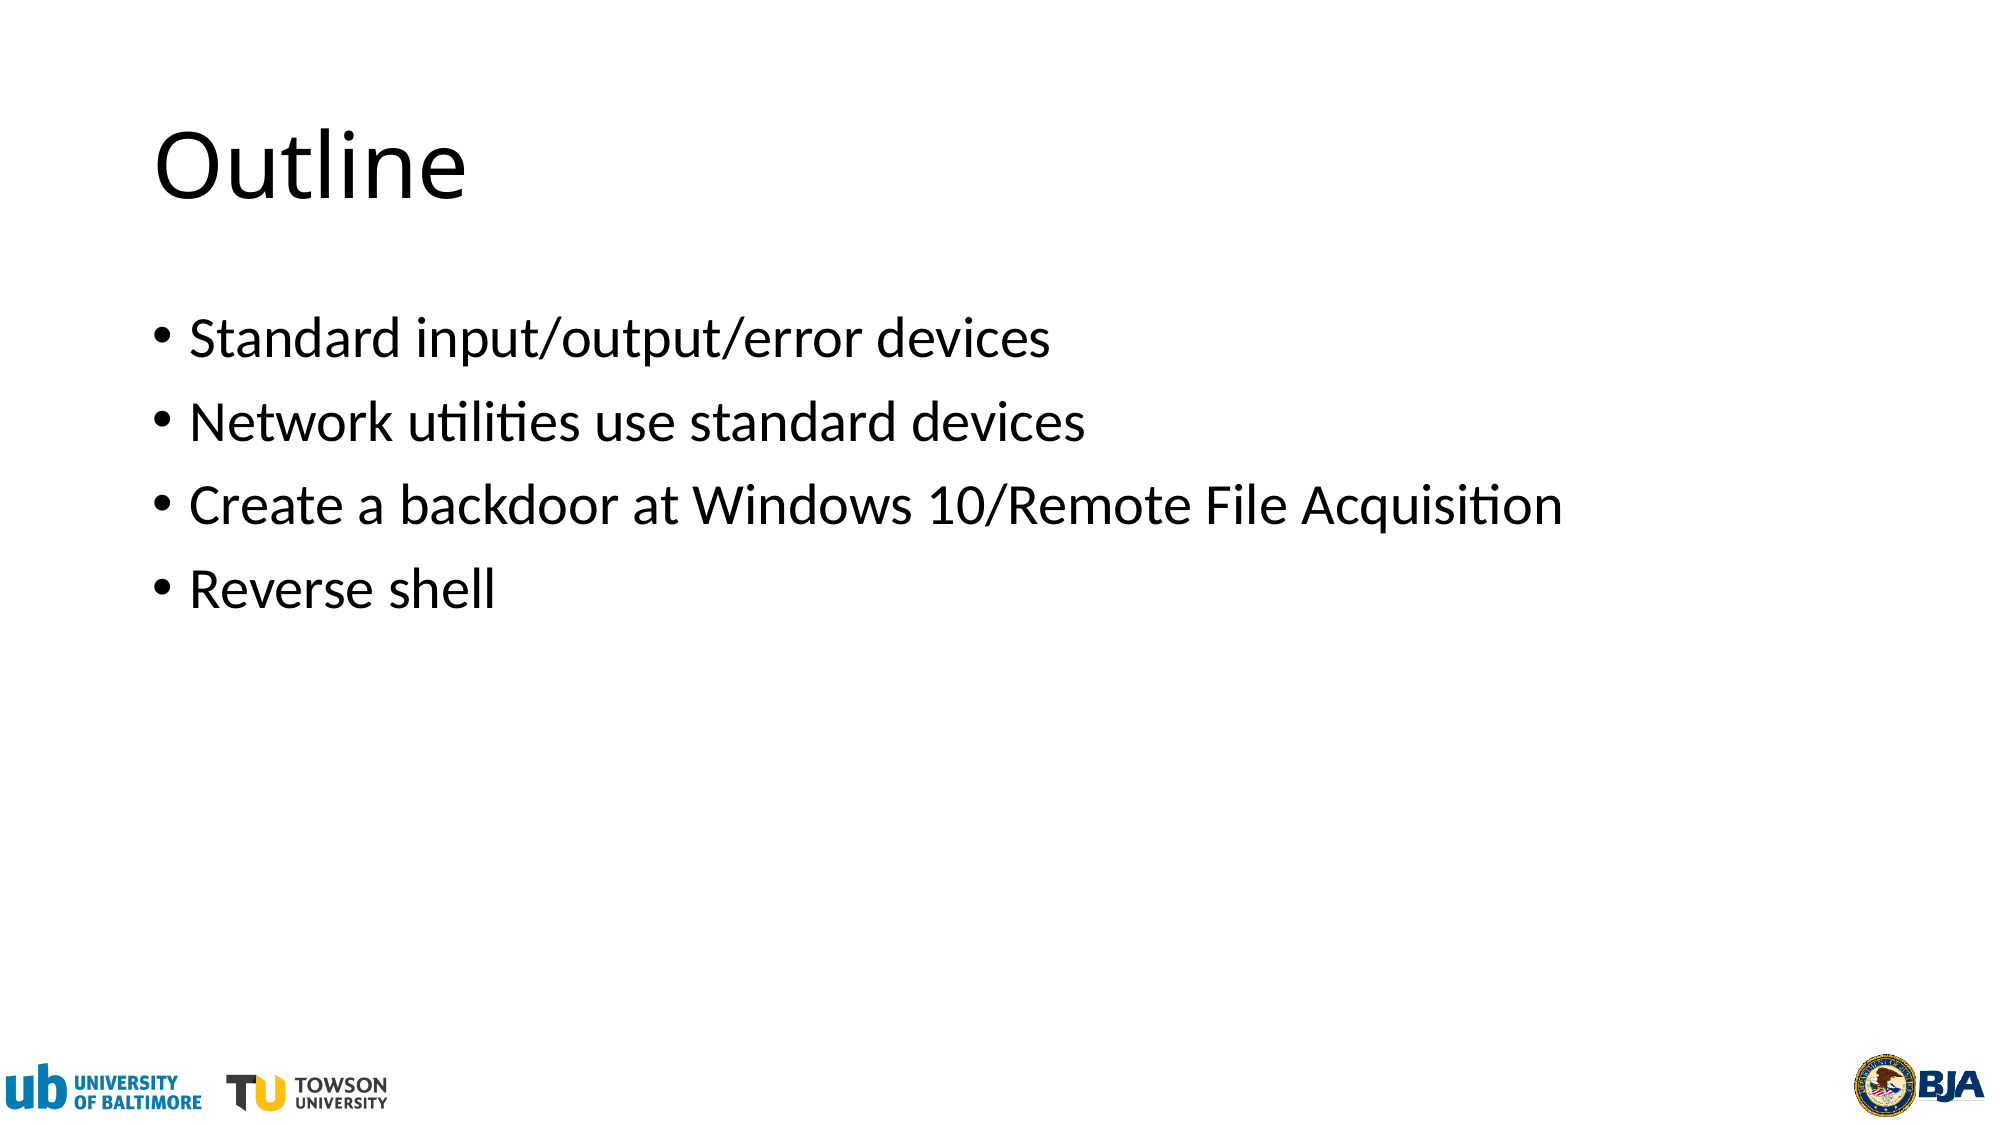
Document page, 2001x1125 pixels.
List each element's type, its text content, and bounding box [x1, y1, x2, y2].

picture [0, 1031, 407, 1125]
list Standard input/output/error devices Network utilities use standard devices Create a backdoor at Windows 10/Remote File Acquisition Reverse shell [137, 299, 1863, 1014]
picture [1854, 1054, 1986, 1117]
title Outline [137, 59, 1863, 278]
